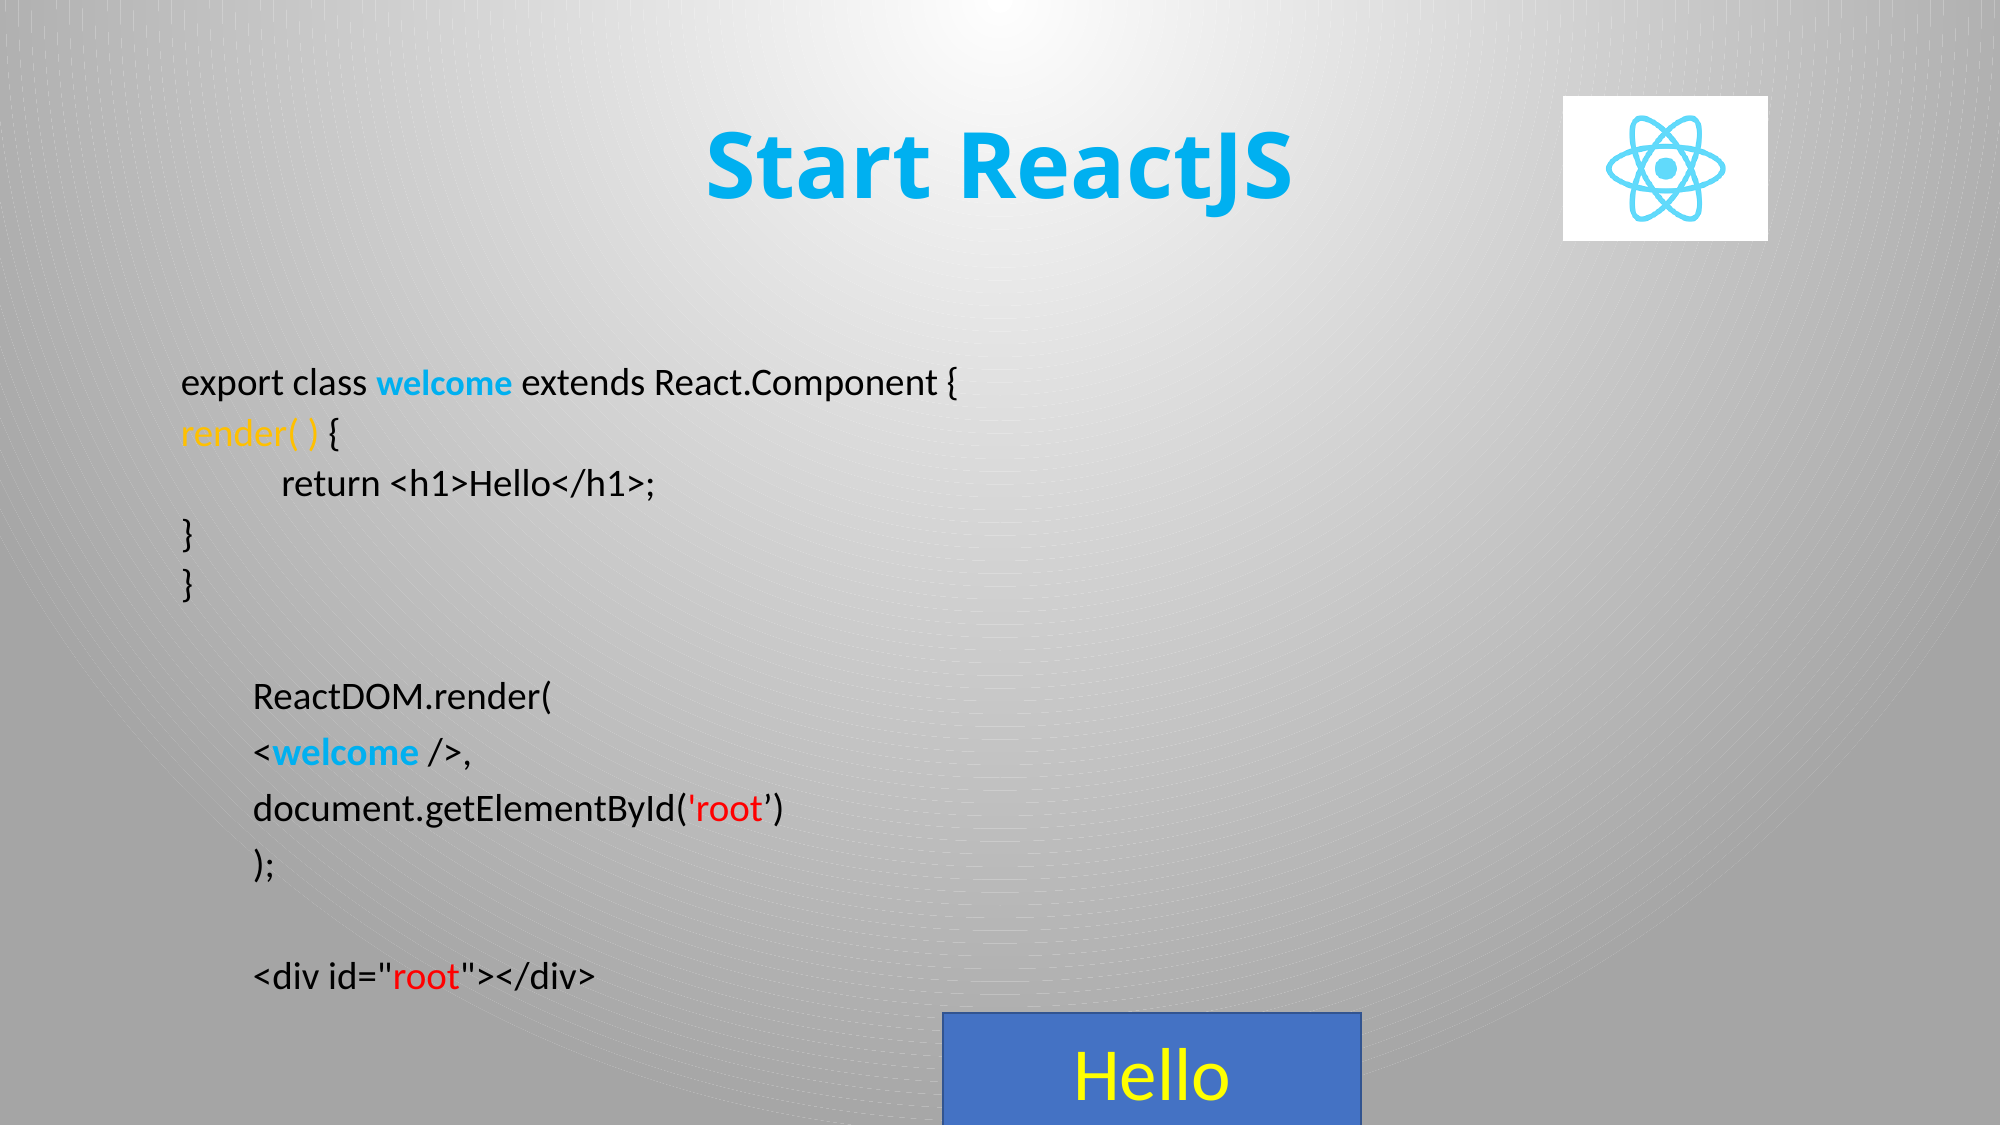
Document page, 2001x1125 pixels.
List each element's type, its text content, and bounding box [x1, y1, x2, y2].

list export class welcome extends React.Component { render( ) { return <h1>Hello</h1>; } } ReactDOM.render( <welcome />, document.getElementById('root’) ); <div id="root"></div> [137, 299, 1863, 1014]
picture [1563, 96, 1768, 241]
title Start ReactJS [137, 59, 1863, 278]
text_box Hello [942, 1012, 1362, 1125]
